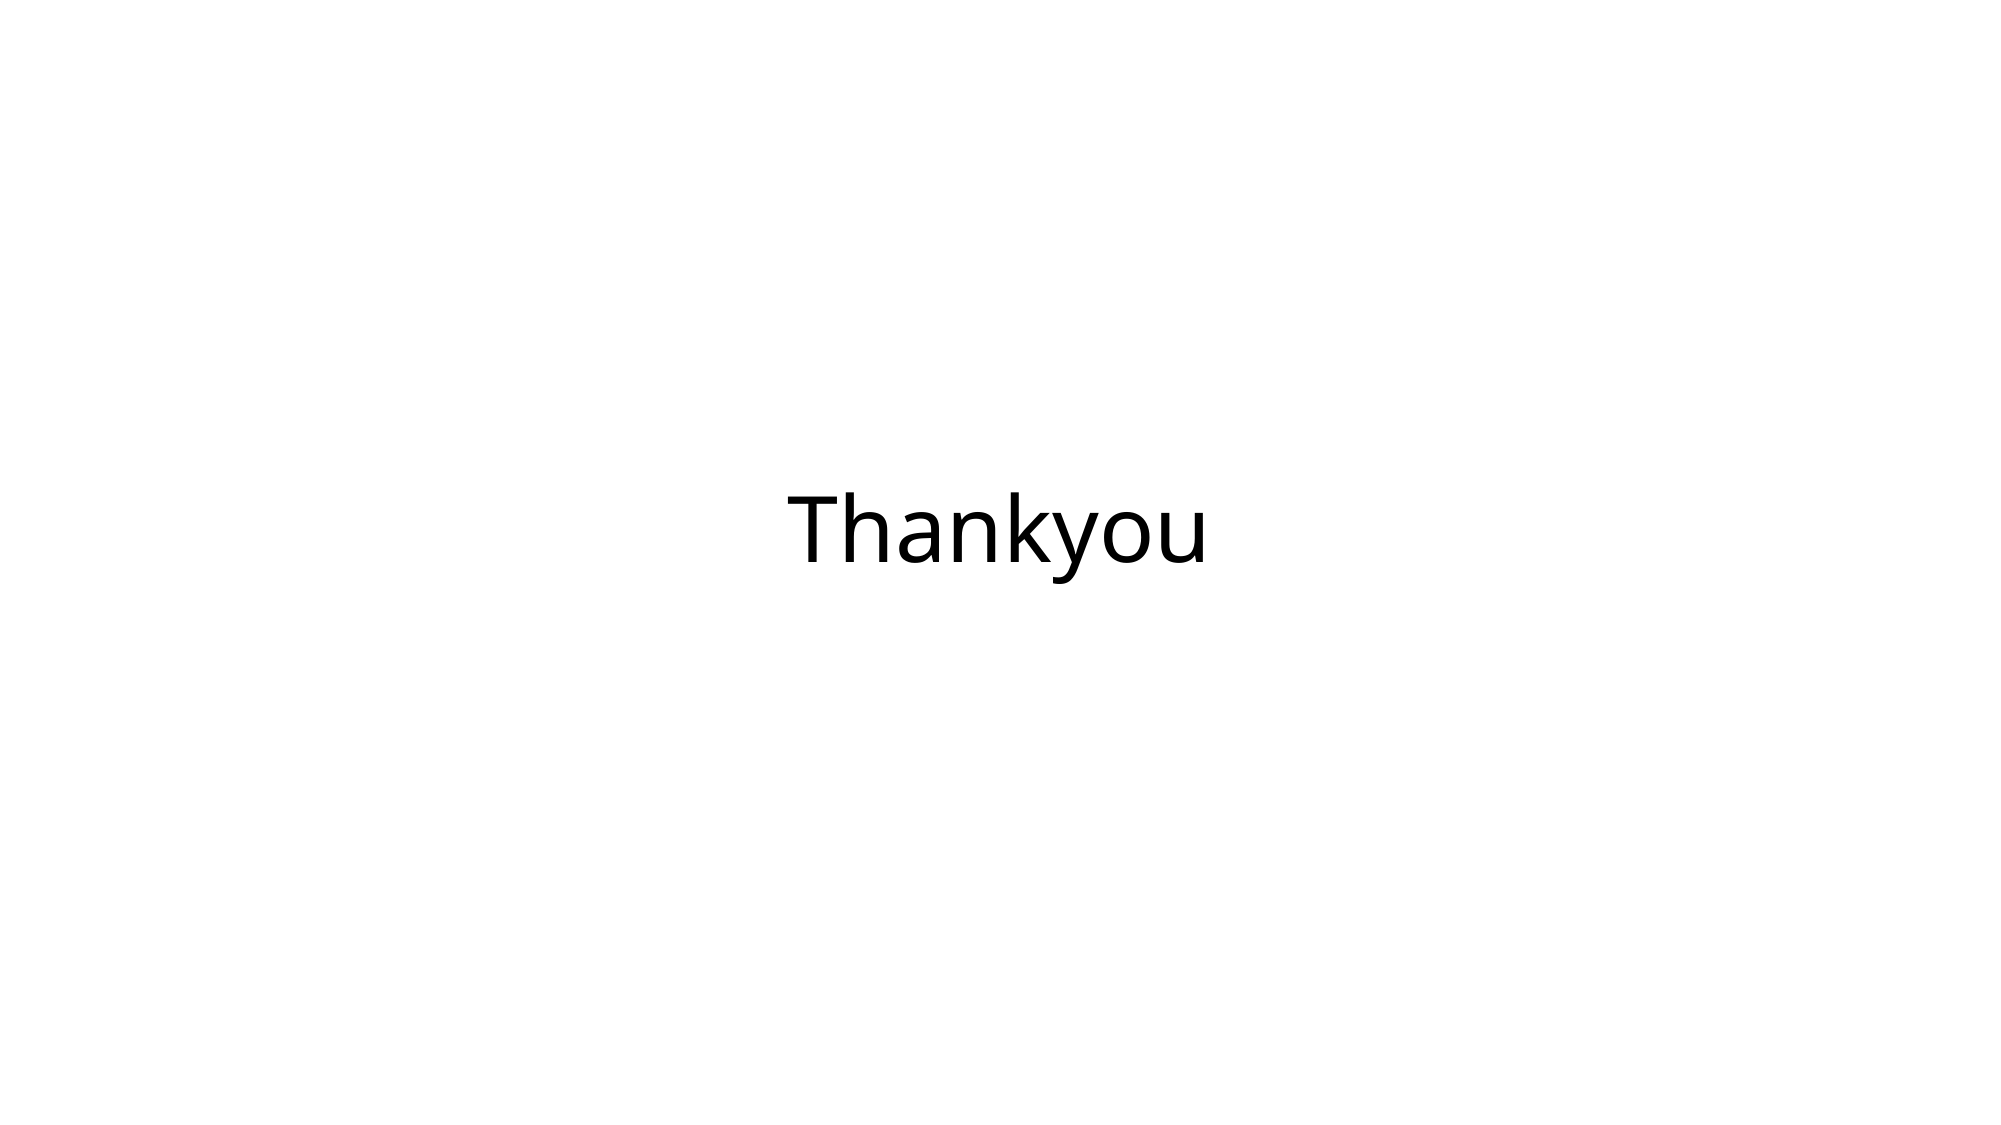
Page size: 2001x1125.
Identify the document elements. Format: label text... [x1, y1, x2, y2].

title Thankyou [137, 59, 1863, 1006]
